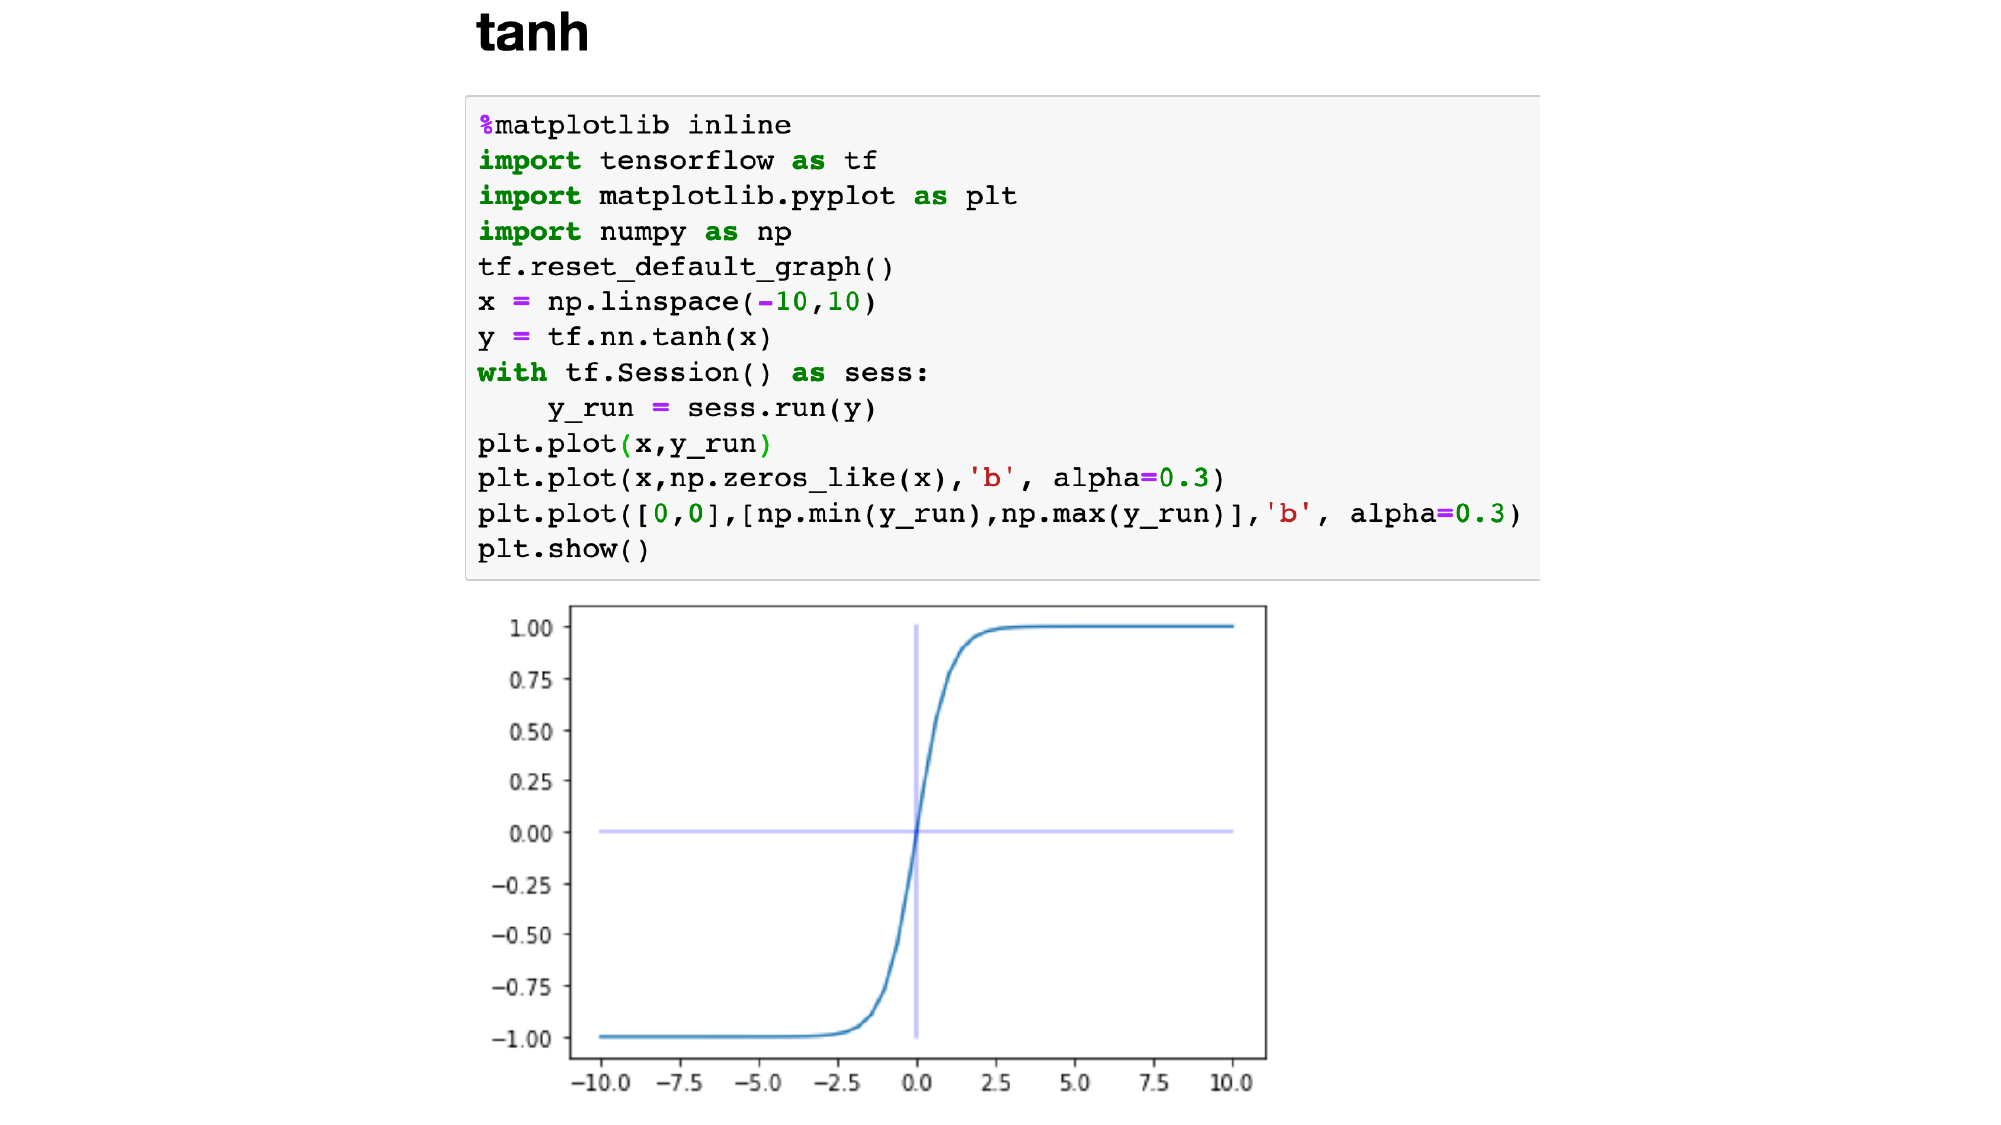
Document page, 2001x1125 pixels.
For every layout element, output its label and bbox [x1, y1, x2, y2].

picture [459, 0, 1541, 1125]
